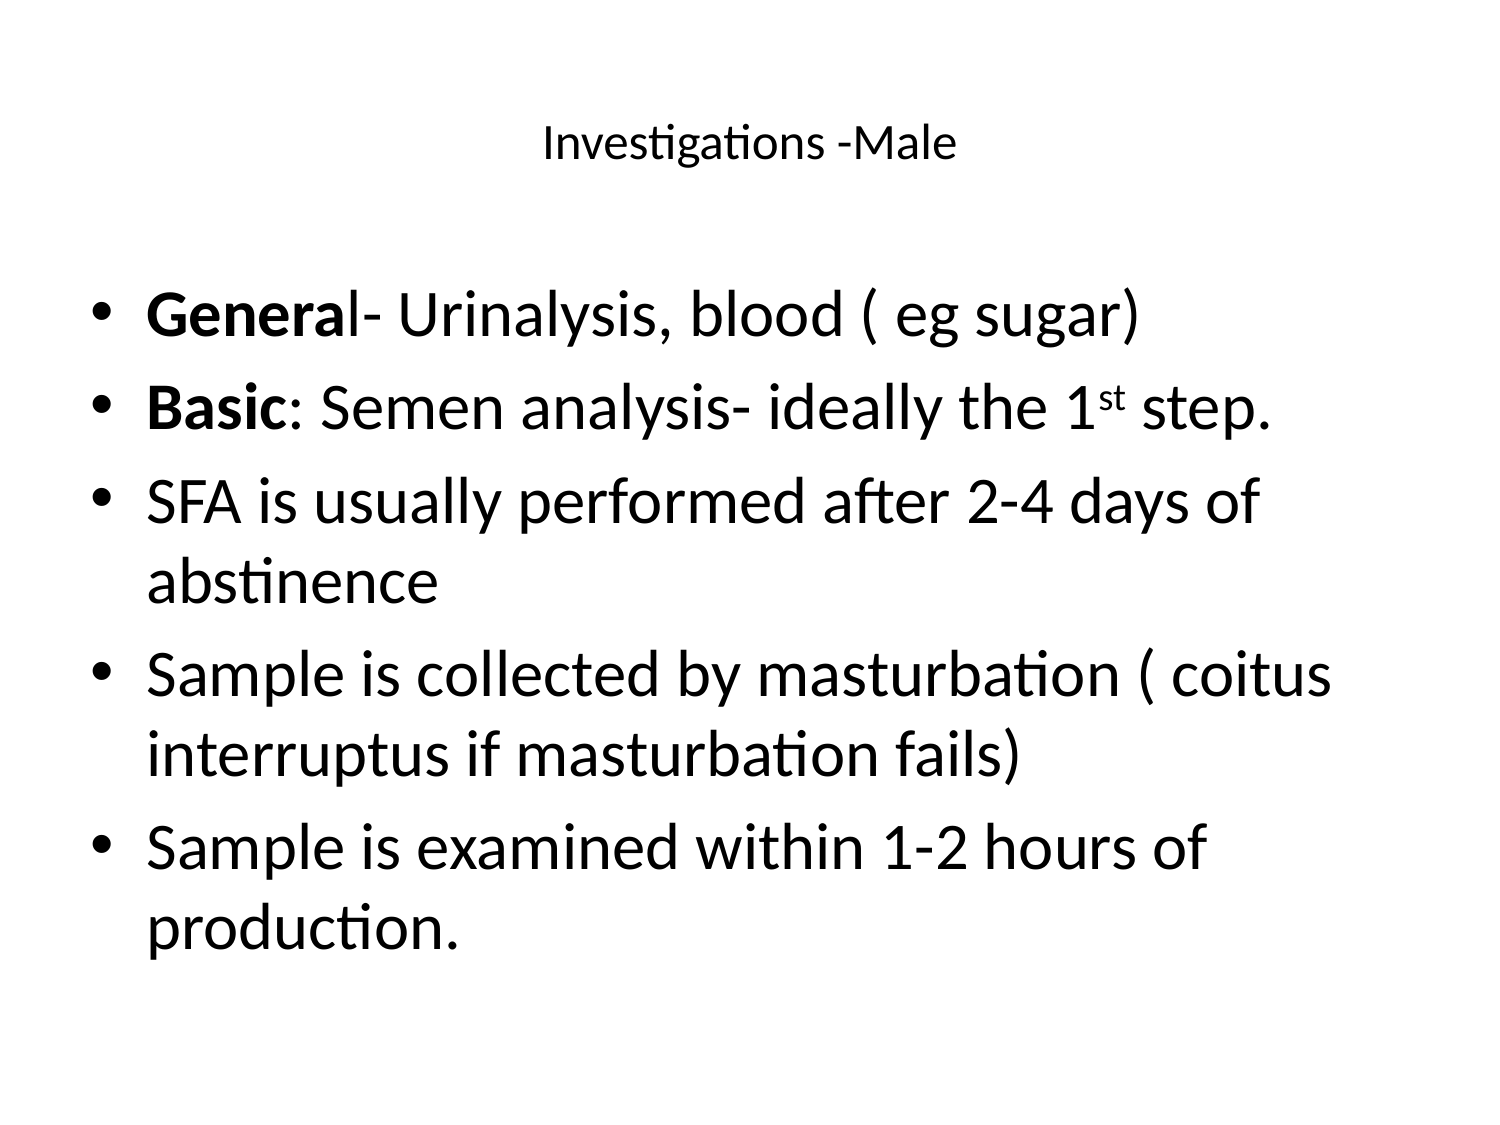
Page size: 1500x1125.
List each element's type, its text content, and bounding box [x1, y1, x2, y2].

list General- Urinalysis, blood ( eg sugar) Basic: Semen analysis- ideally the 1st step. SFA is usually performed after 2-4 days of abstinence Sample is collected by masturbation ( coitus interruptus if masturbation fails) Sample is examined within 1-2 hours of production. [75, 262, 1425, 1005]
title Investigations -Male [75, 45, 1425, 233]
